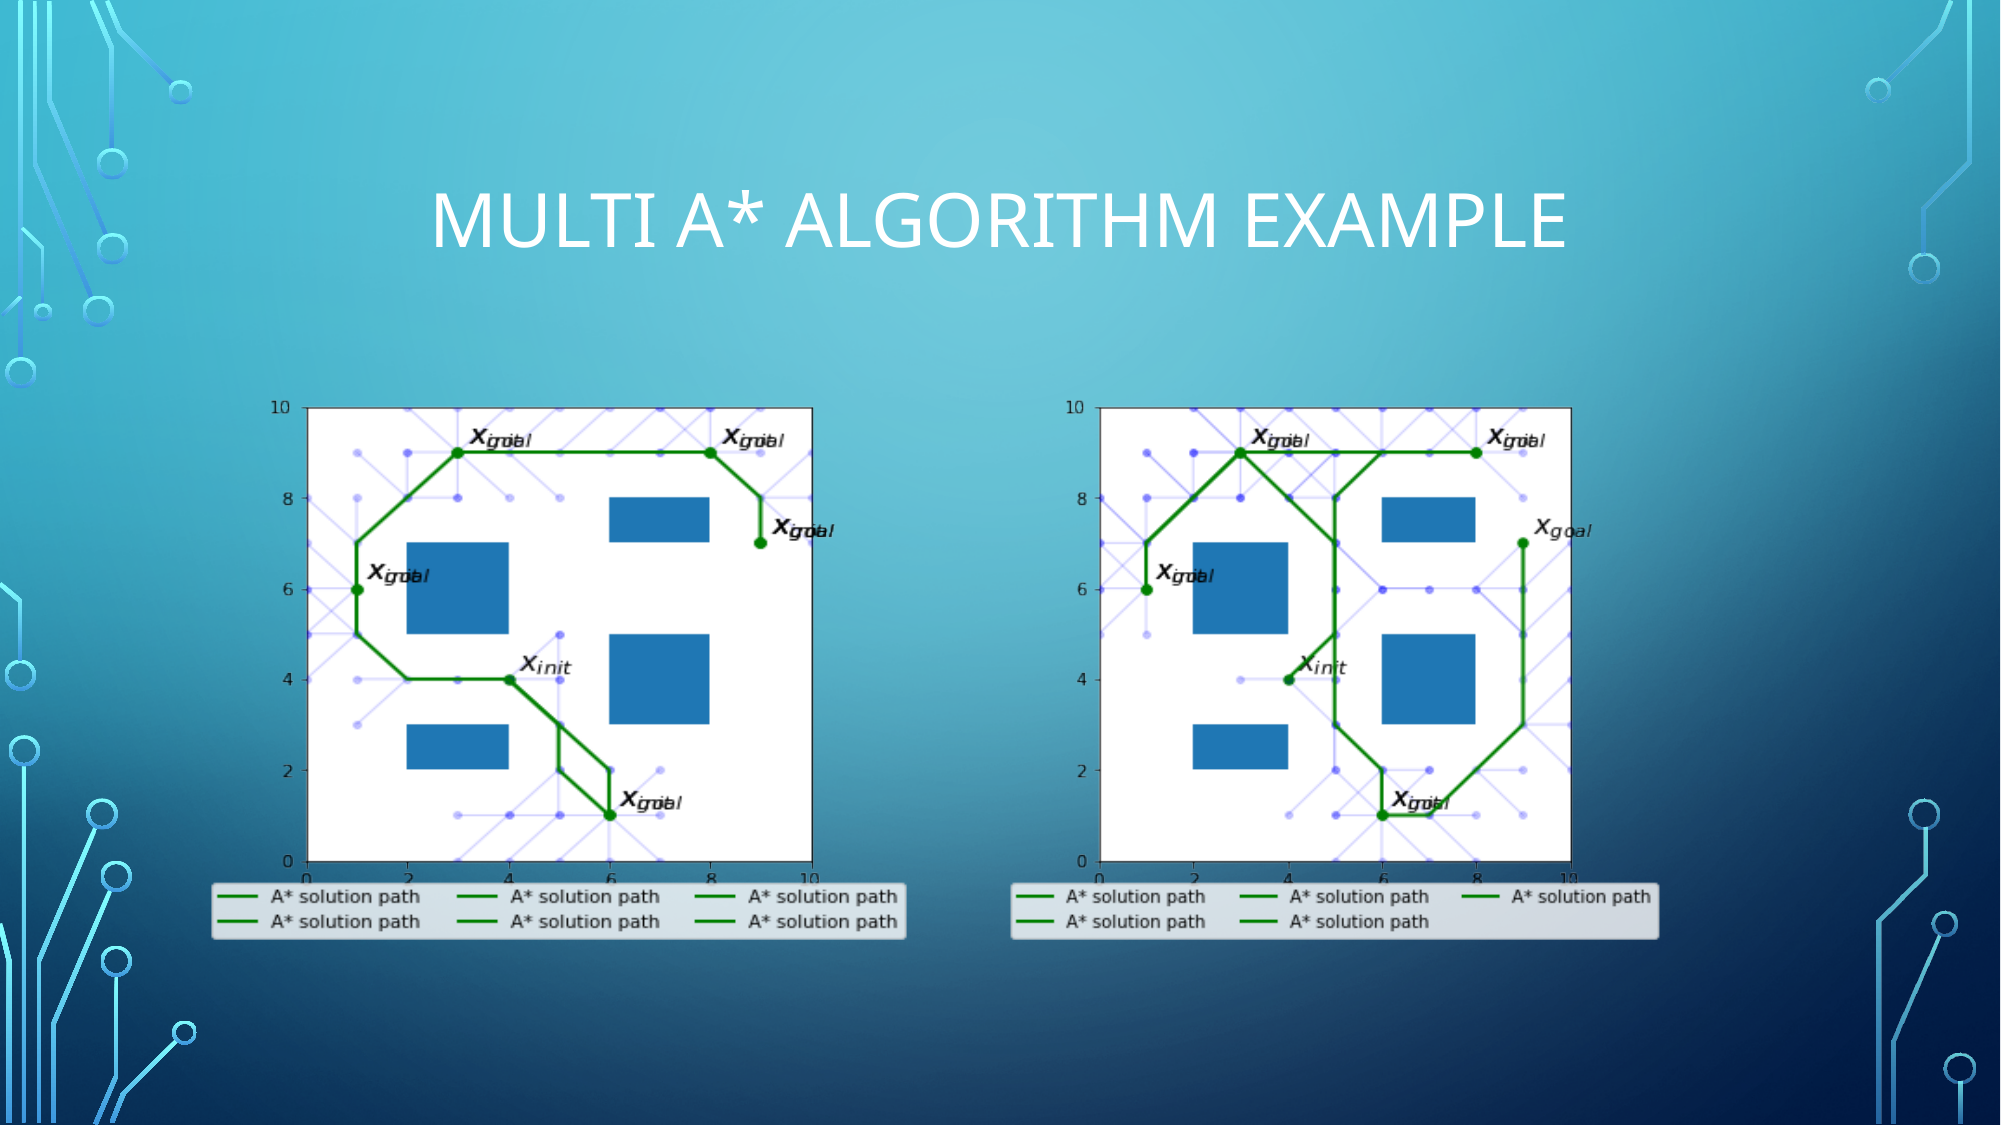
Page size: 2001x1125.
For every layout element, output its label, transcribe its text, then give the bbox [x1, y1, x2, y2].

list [198, 388, 918, 951]
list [999, 389, 1670, 951]
title Multi A* algorithm example [187, 101, 1813, 344]
